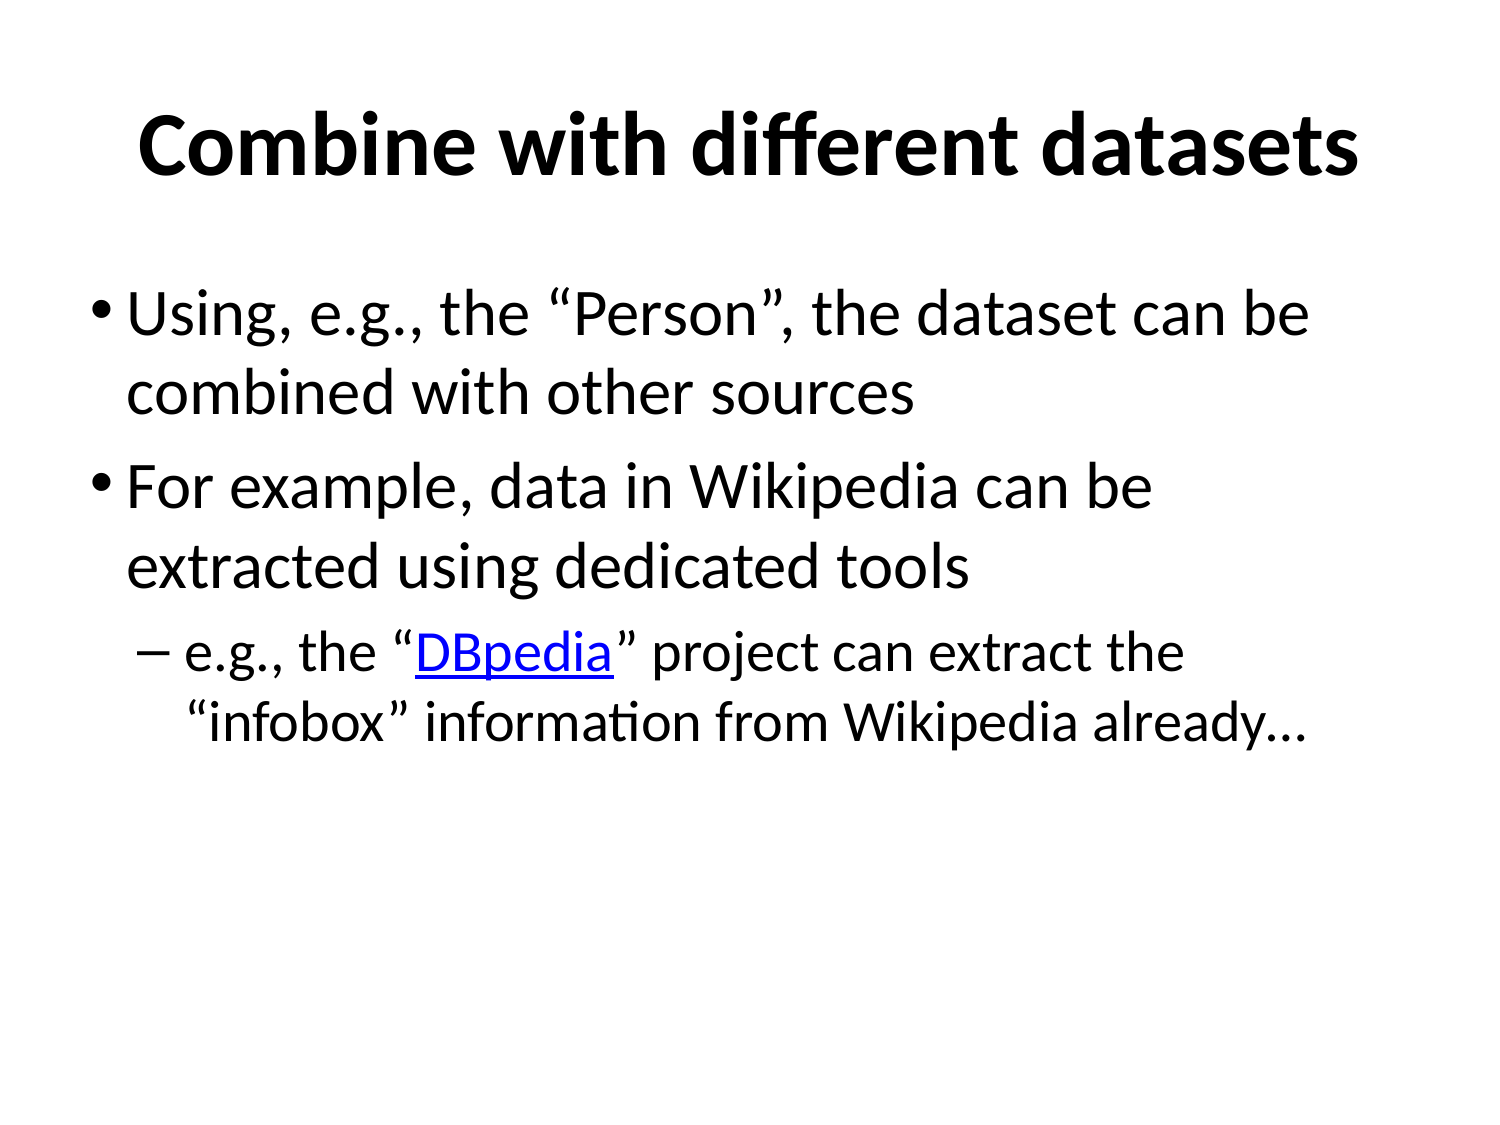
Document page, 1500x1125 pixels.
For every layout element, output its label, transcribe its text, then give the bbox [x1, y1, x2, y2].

title Combine with different datasets [75, 45, 1425, 233]
list Using, e.g., the “Person”, the dataset can be combined with other sources For example, data in Wikipedia can be extracted using dedicated tools e.g., the “DBpedia” project can extract the “infobox” information from Wikipedia already… [74, 260, 1425, 983]
